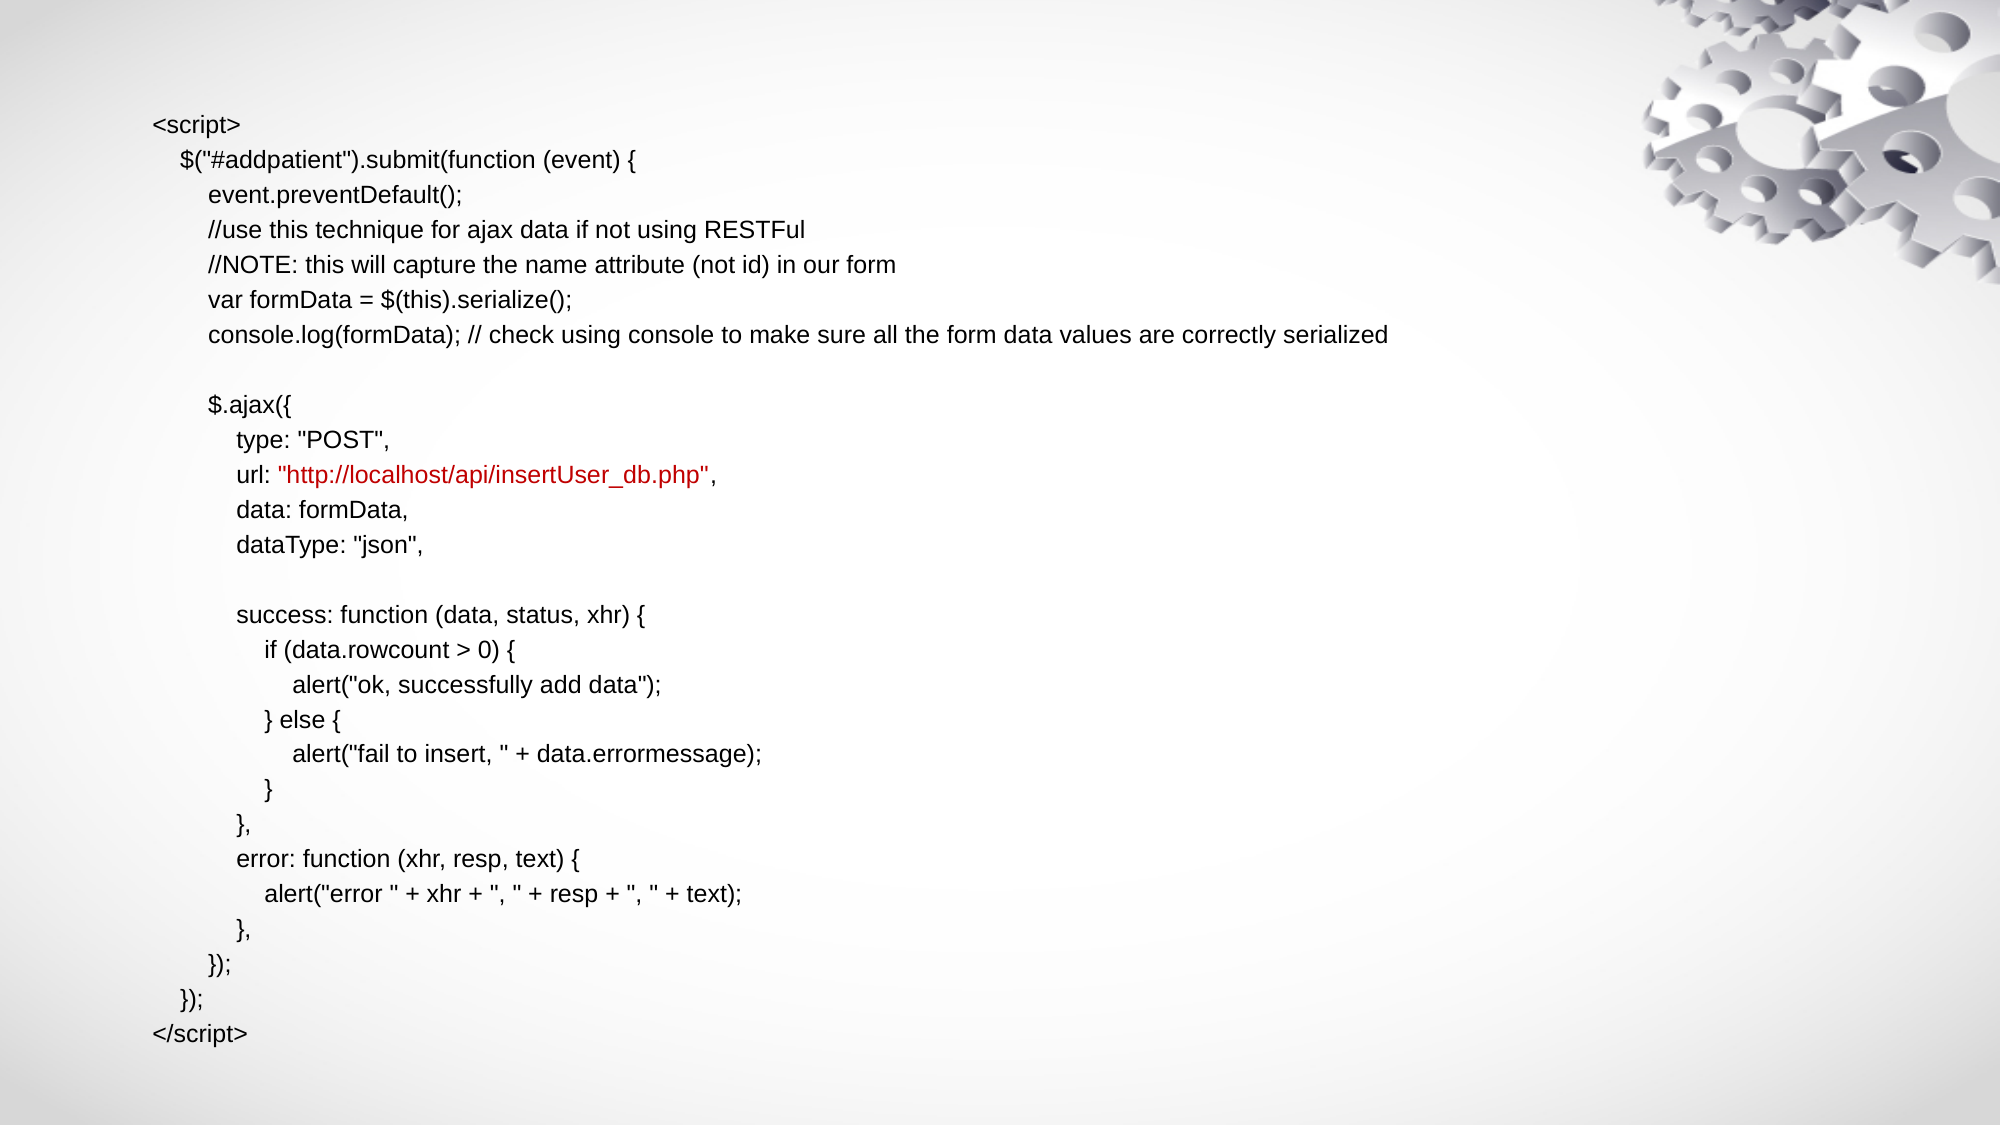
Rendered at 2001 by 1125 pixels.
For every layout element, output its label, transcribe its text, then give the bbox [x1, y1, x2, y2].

list <script> $("#addpatient").submit(function (event) { event.preventDefault(); //use this technique for ajax data if not using RESTFul //NOTE: this will capture the name attribute (not id) in our form var formData = $(this).serialize(); console.log(formData); // check using console to make sure all the form data values are correctly serialized $.ajax({ type: "POST", url: "http://localhost/api/insertUser_db.php", data: formData, dataType: "json", success: function (data, status, xhr) { if (data.rowcount > 0) { alert("ok, successfully add data"); } else { alert("fail to insert, " + data.errormessage); } }, error: function (xhr, resp, text) { alert("error " + xhr + ", " + resp + ", " + text); }, }); }); </script> [137, 101, 1863, 1014]
picture [0, 0, 2000, 1125]
